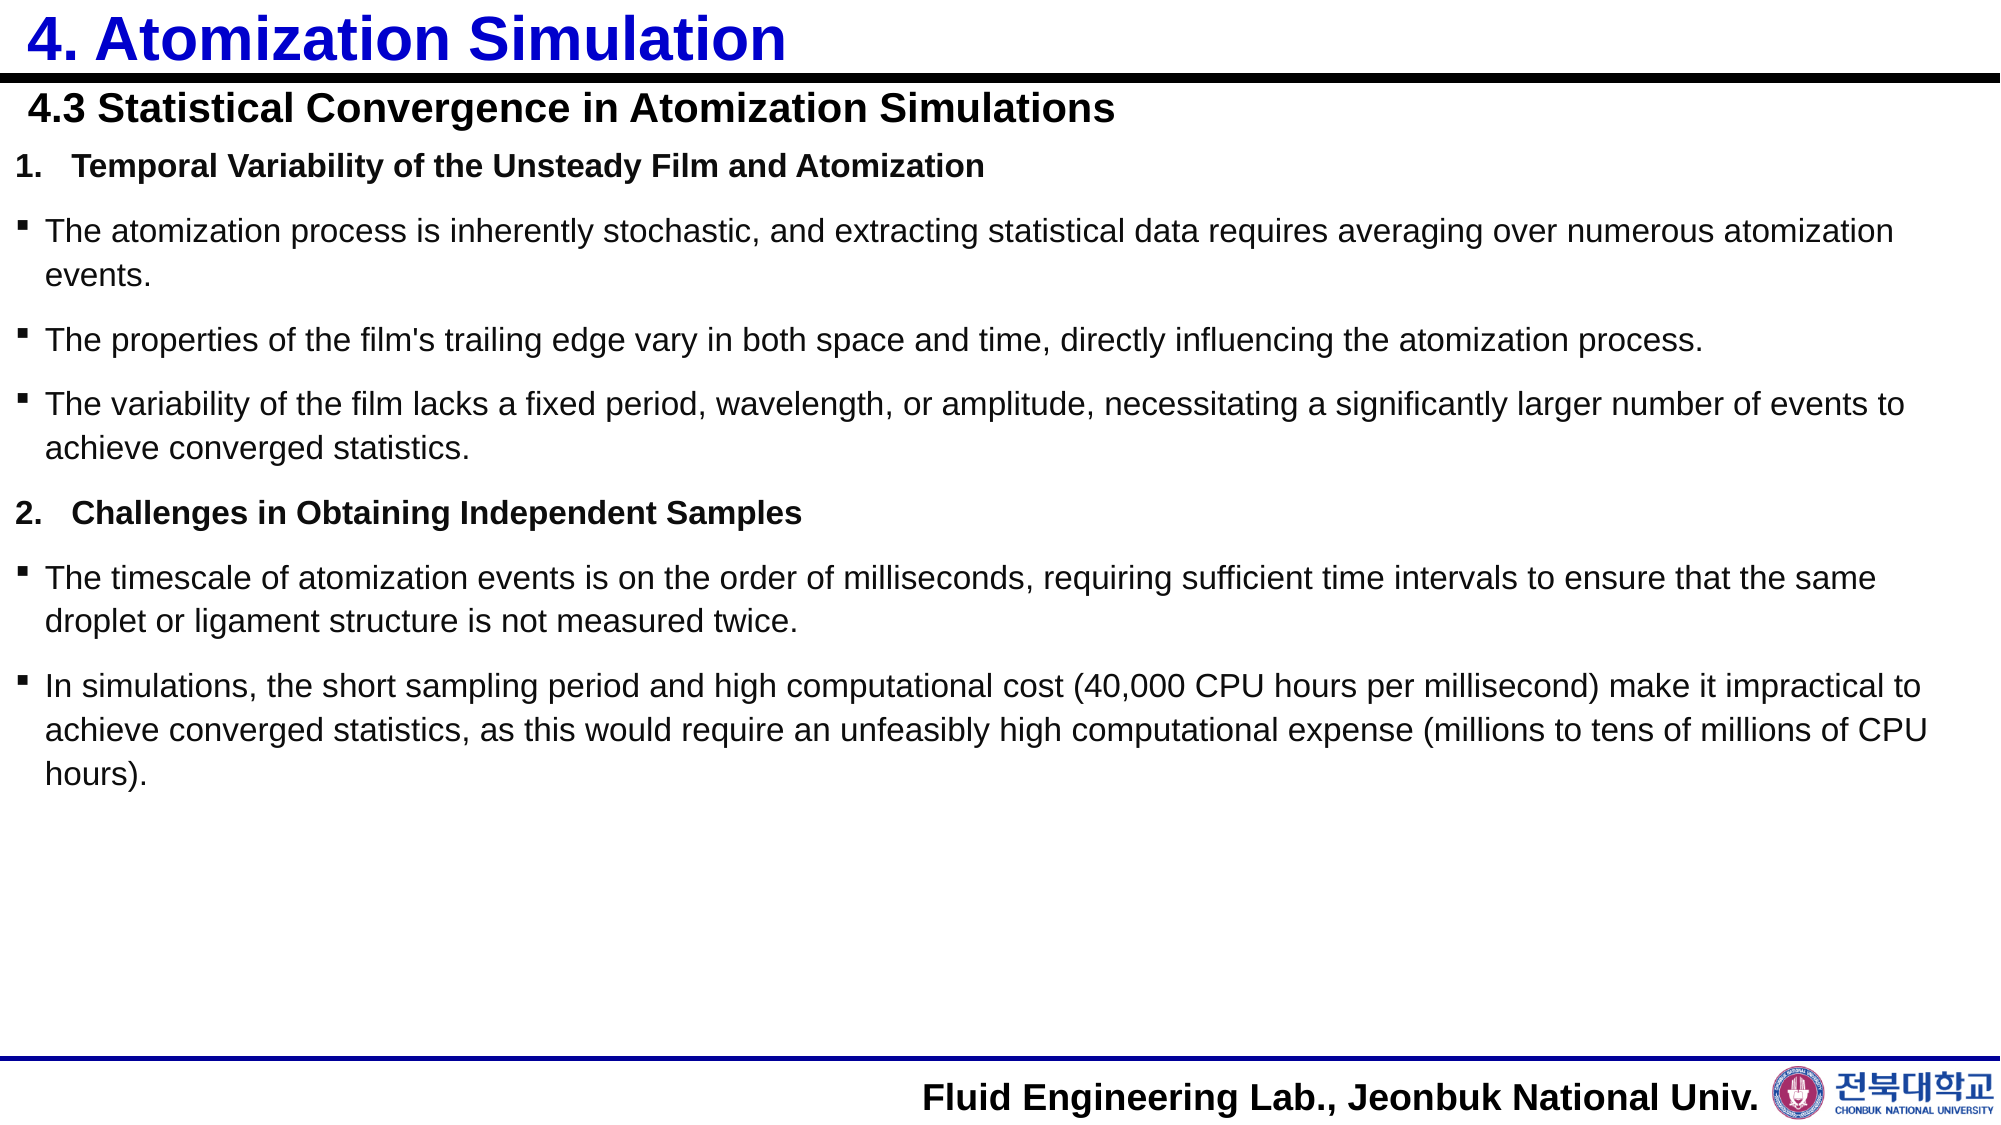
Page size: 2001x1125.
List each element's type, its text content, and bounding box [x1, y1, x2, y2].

subtitle 4.3 Statistical Convergence in Atomization Simulations [0, 78, 1997, 133]
list Temporal Variability of the Unsteady Film and Atomization The atomization process is inherently stochastic, and extracting statistical data requires averaging over numerous atomization events. The properties of the film's trailing edge vary in both space and time, directly influencing the atomization process. The variability of the film lacks a fixed period, wavelength, or amplitude, necessitating a significantly larger number of events to achieve converged statistics. Challenges in Obtaining Independent Samples The timescale of atomization events is on the order of milliseconds, requiring sufficient time intervals to ensure that the same droplet or ligament structure is not measured twice. In simulations, the short sampling period and high computational cost (40,000 CPU hours per millisecond) make it impractical to achieve converged statistics, as this would require an unfeasibly high computational expense (millions to tens of millions of CPU hours). [0, 133, 1997, 1059]
title 4. Atomization Simulation [0, 0, 2000, 81]
picture [1768, 1066, 1997, 1120]
